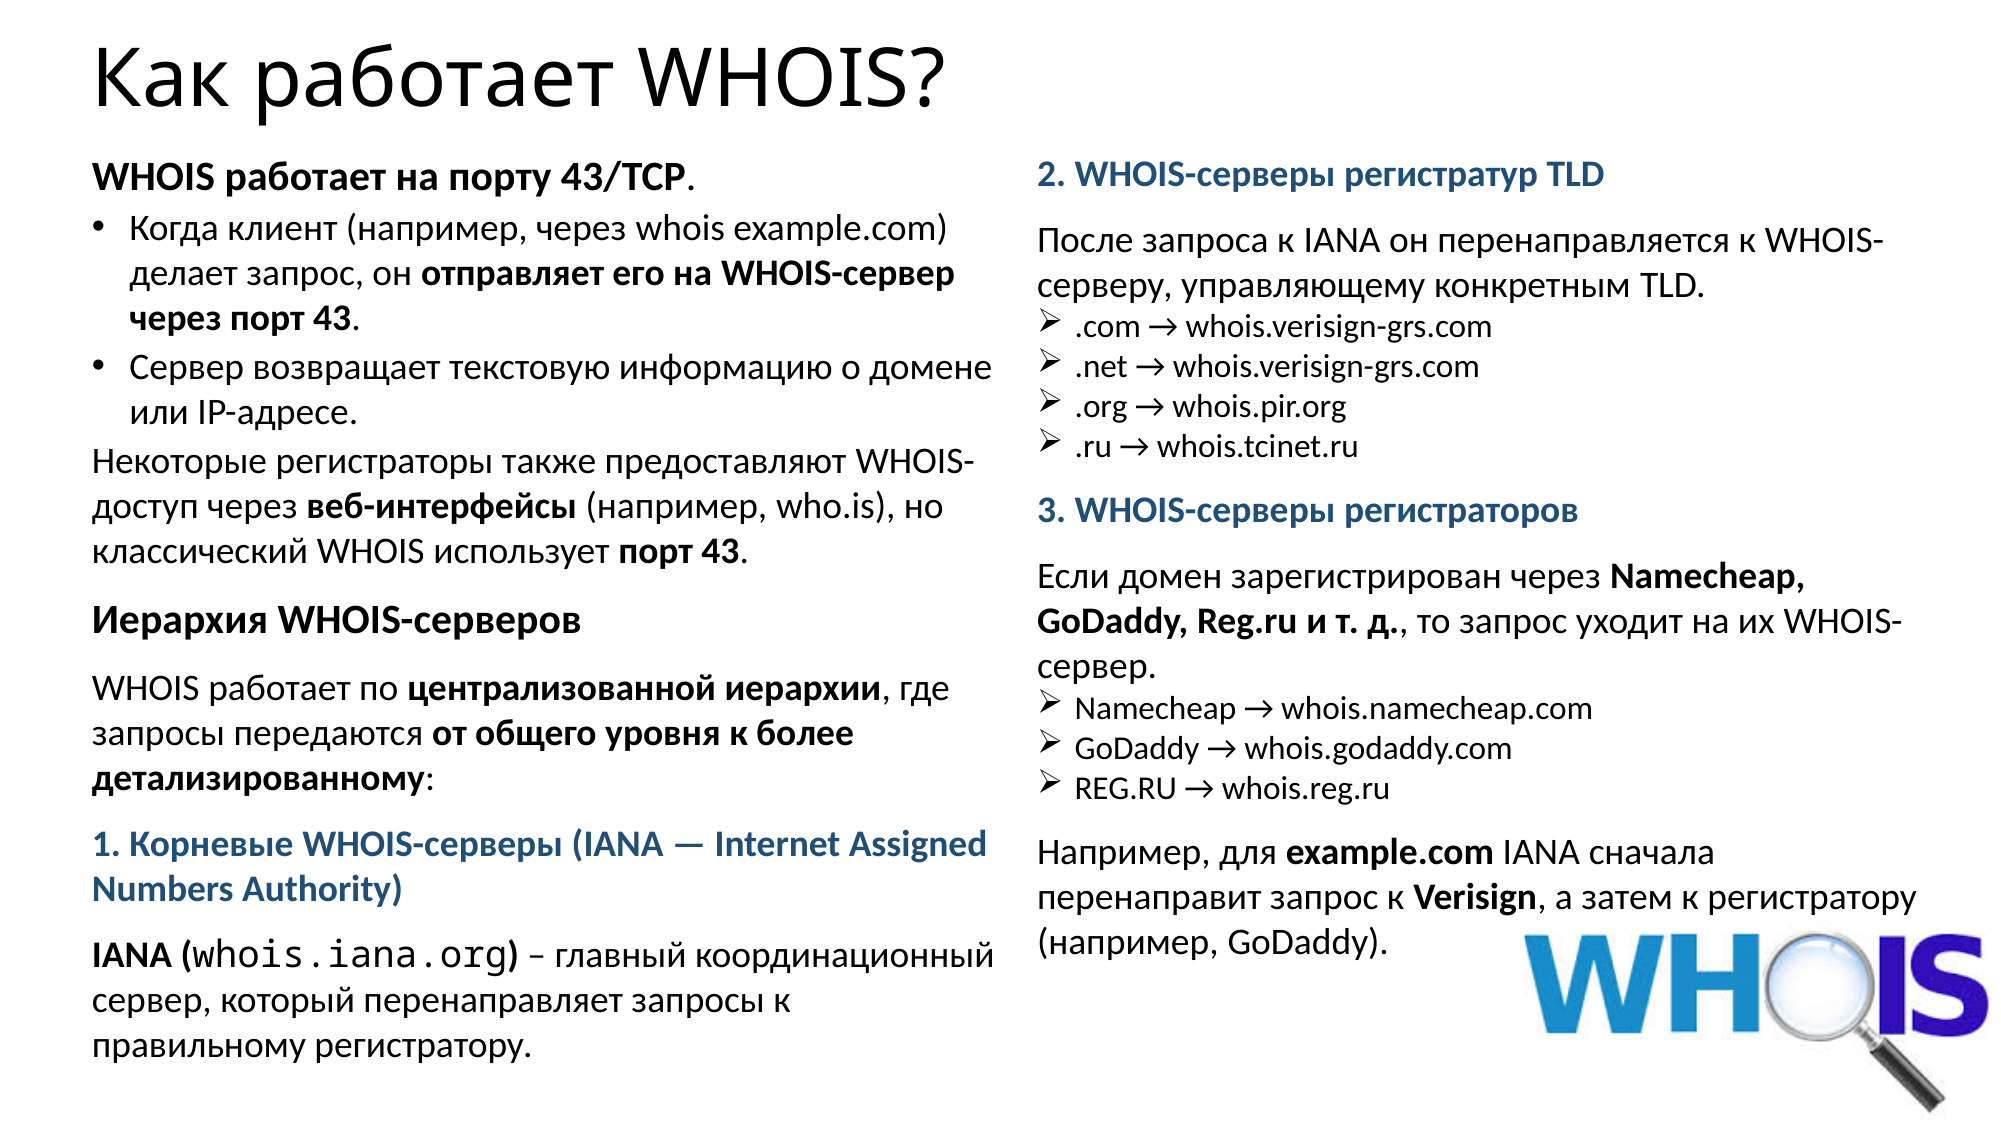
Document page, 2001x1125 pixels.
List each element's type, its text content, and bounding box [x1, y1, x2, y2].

list WHOIS работает на порту 43/TCP. Когда клиент (например, через whois example.com) делает запрос, он отправляет его на WHOIS-сервер через порт 43. Сервер возвращает текстовую информацию о домене или IP-адресе. Некоторые регистраторы также предоставляют WHOIS-доступ через веб-интерфейсы (например, who.is), но классический WHOIS использует порт 43. Иерархия WHOIS-серверов WHOIS работает по централизованной иерархии, где запросы передаются от общего уровня к более детализированному: 1. Корневые WHOIS-серверы (IANA — Internet Assigned Numbers Authority) IANA (whois.iana.org) – главный координационный сервер, который перенаправляет запросы к правильному регистратору. 2. WHOIS-серверы регистратур TLD После запроса к IANA он перенаправляется к WHOIS-серверу, управляющему конкретным TLD. .com → whois.verisign-grs.com .net → whois.verisign-grs.com .org → whois.pir.org .ru → whois.tcinet.ru 3. WHOIS-серверы регистраторов Если домен зарегистрирован через Namecheap, GoDaddy, Reg.ru и т. д., то запрос уходит на их WHOIS-сервер. Namecheap → whois.namecheap.com GoDaddy → whois.godaddy.com REG.RU → whois.reg.ru Например, для example.com IANA сначала перенаправит запрос к Verisign, а затем к регистратору (например, GoDaddy). [76, 141, 1963, 1092]
picture [1524, 917, 1992, 1120]
title Как работает WHOIS? [76, 27, 1802, 132]
